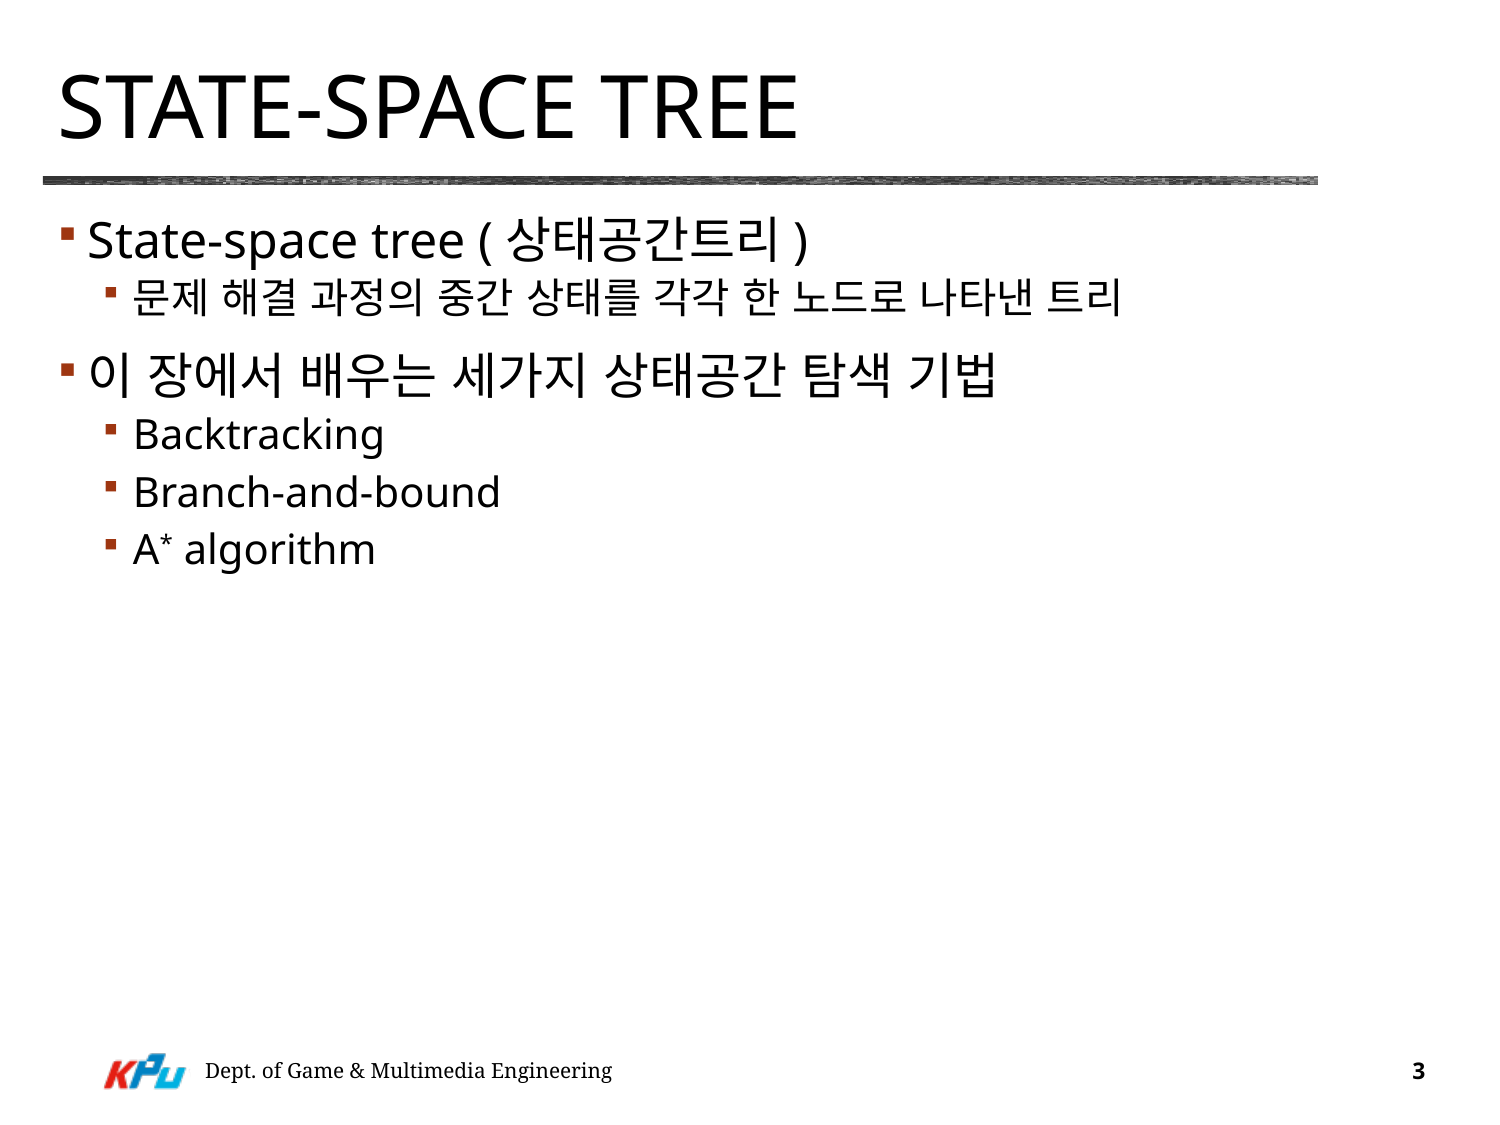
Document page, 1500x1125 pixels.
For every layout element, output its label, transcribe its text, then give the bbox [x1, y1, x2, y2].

list State-space tree (상태공간트리) 문제 해결 과정의 중간 상태를 각각 한 노드로 나타낸 트리 이 장에서 배우는 세가지 상태공간 탐색 기법 Backtracking Branch-and-bound A* algorithm [42, 207, 1458, 1013]
picture [92, 1030, 191, 1120]
footer Dept. of Game & Multimedia Engineering [190, 1042, 879, 1103]
title State-Space Tree [42, 39, 1458, 182]
slide_number 3 [1379, 1042, 1459, 1103]
